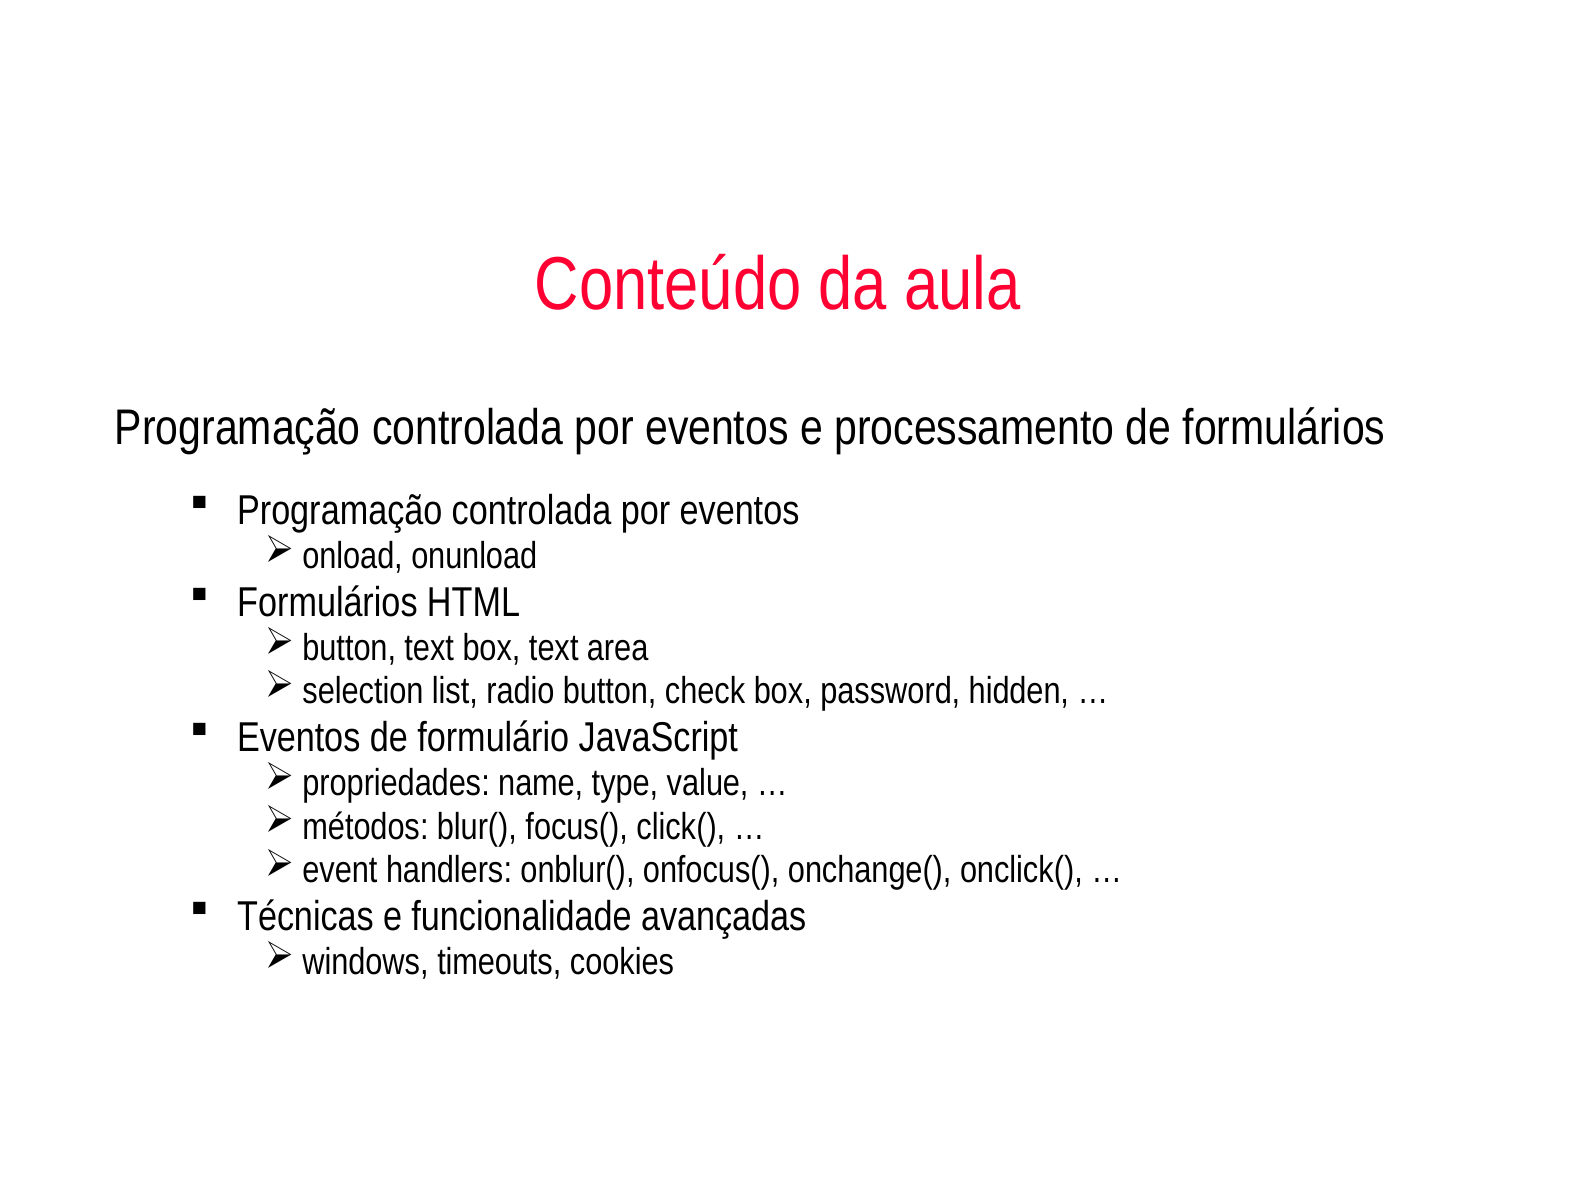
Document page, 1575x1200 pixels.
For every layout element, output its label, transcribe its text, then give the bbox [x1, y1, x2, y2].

text_box Conteúdo da aula [118, 69, 1438, 350]
text_box Programação controlada por eventos e processamento de formulários Programação controlada por eventos onload, onunload Formulários HTML button, text box, text area selection list, radio button, check box, password, hidden, … Eventos de formulário JavaScript propriedades: name, type, value, … métodos: blur(), focus(), click(), … event handlers: onblur(), onfocus(), onchange(), onclick(), … Técnicas e funcionalidade avançadas windows, timeouts, cookies [99, 387, 1488, 1138]
